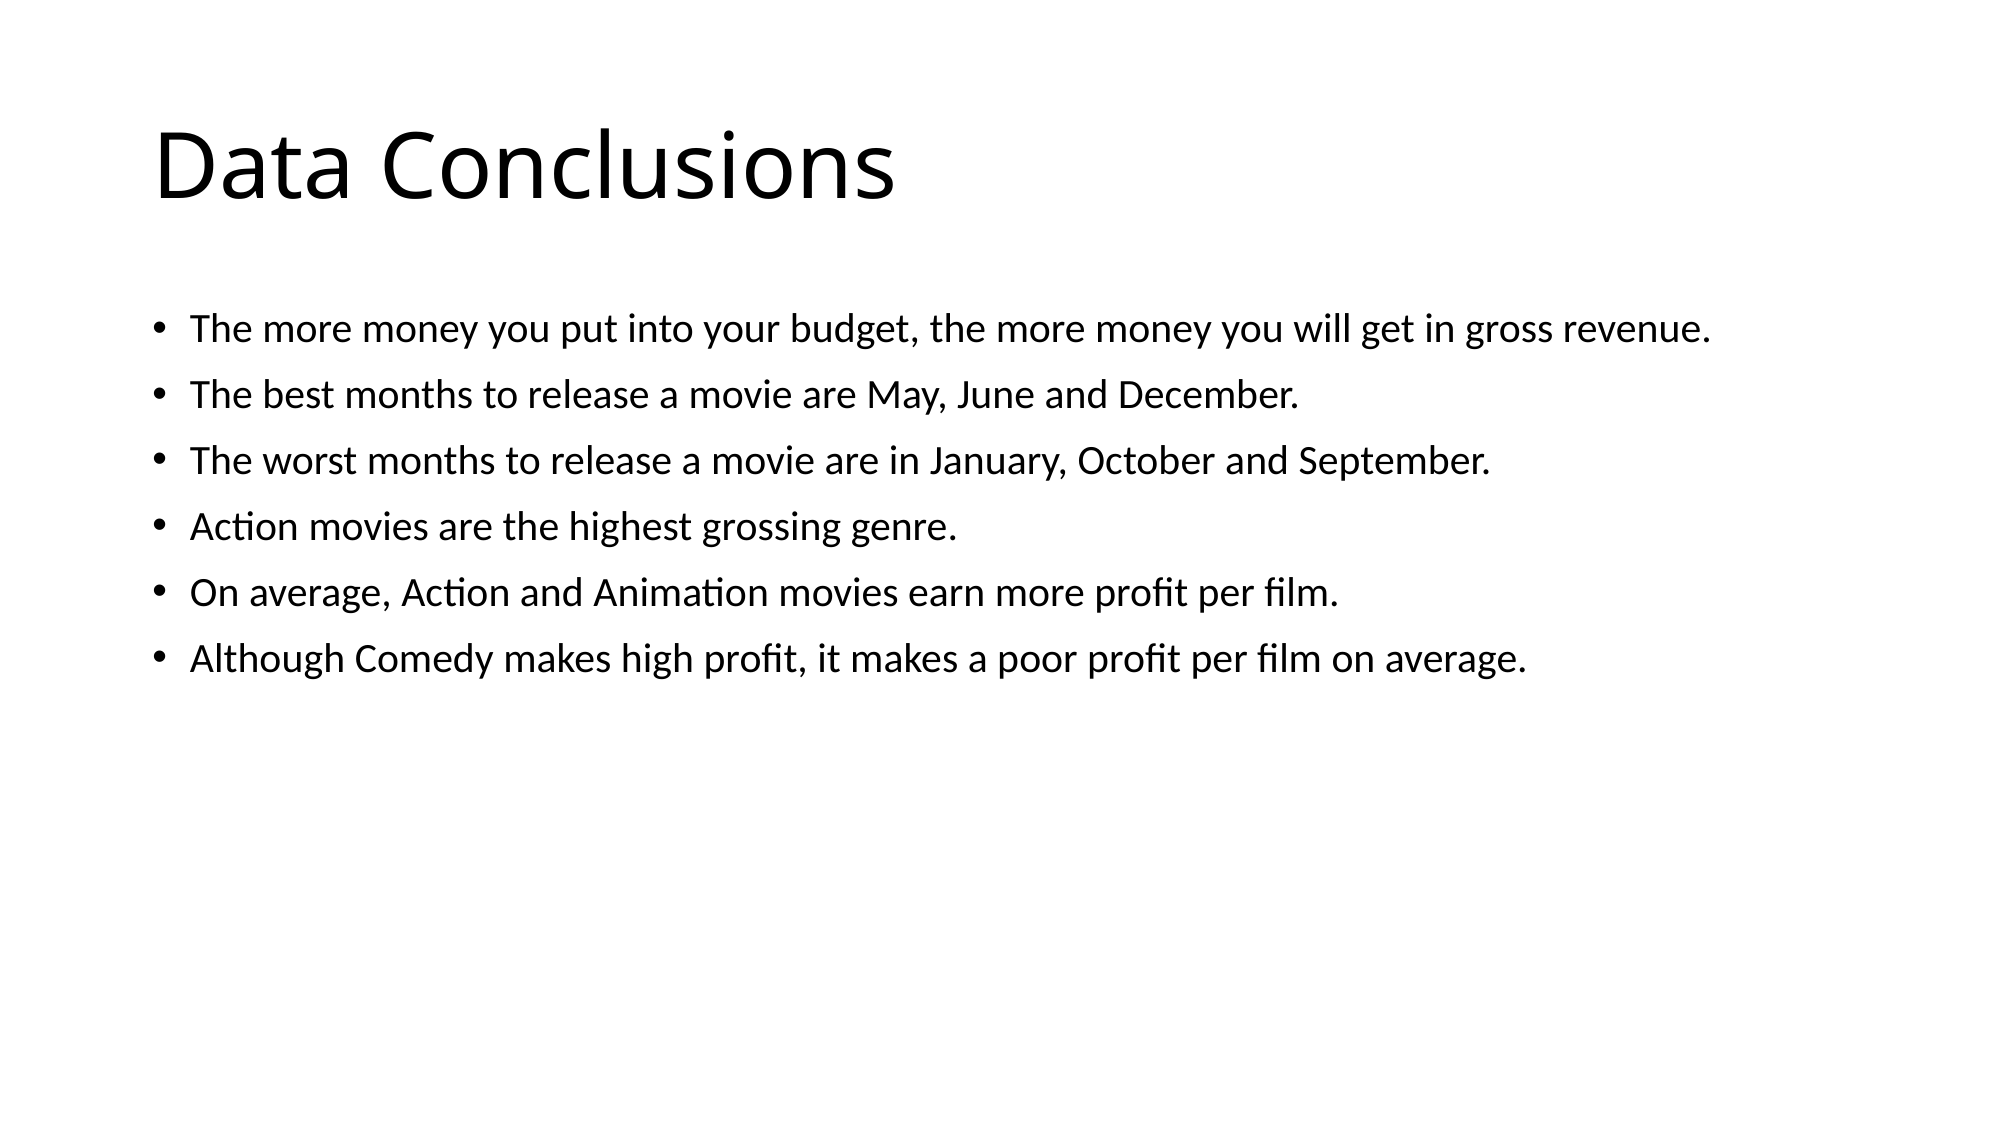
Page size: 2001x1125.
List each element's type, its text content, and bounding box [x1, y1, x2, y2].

title Data Conclusions [137, 59, 1863, 278]
list The more money you put into your budget, the more money you will get in gross revenue. The best months to release a movie are May, June and December. The worst months to release a movie are in January, October and September. Action movies are the highest grossing genre. On average, Action and Animation movies earn more profit per film. Although Comedy makes high profit, it makes a poor profit per film on average. [137, 299, 1863, 1014]
